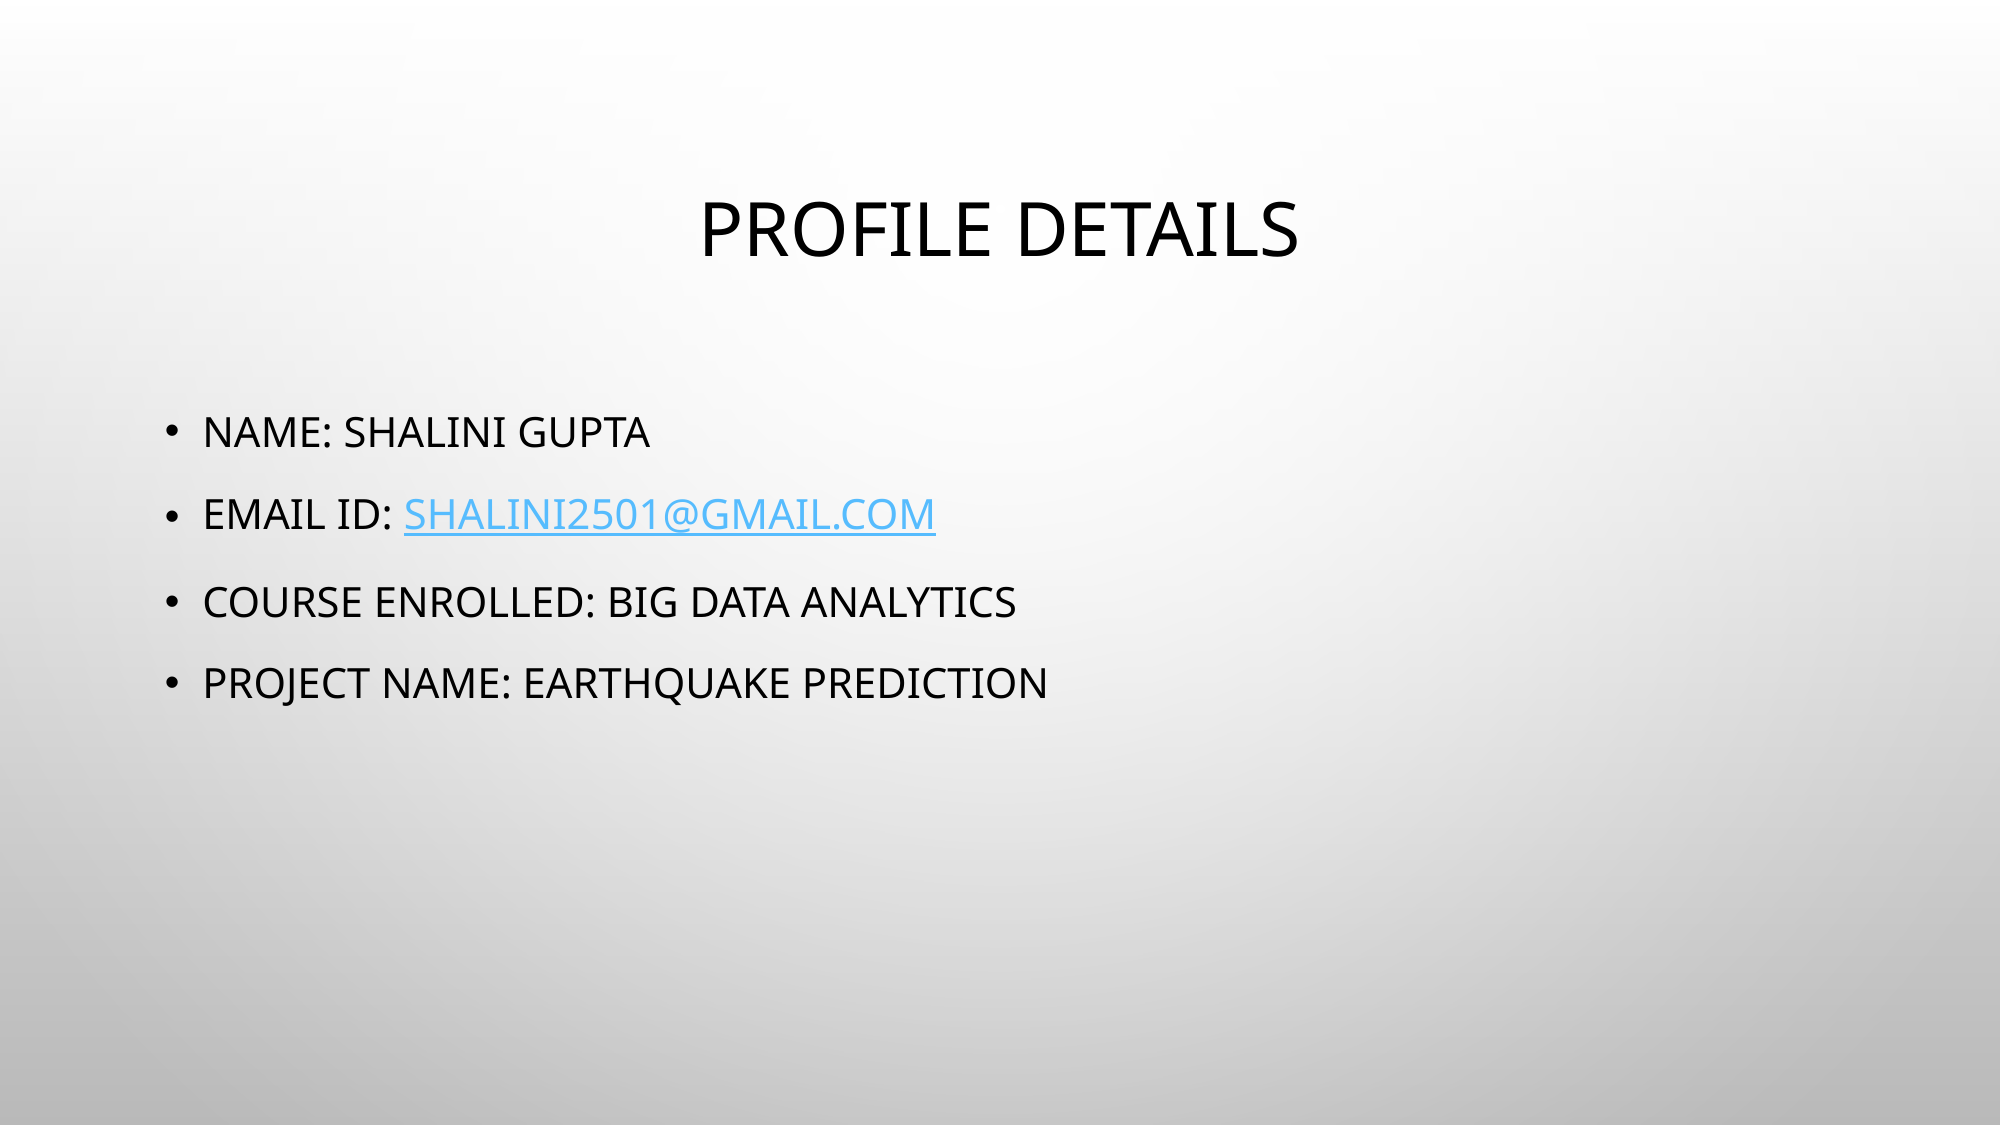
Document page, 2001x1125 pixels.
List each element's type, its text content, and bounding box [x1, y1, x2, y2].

title Profile Details [149, 101, 1851, 364]
picture [0, 0, 2000, 1125]
list Name: Shalini Gupta Email ID: shalini2501@gmail.com Course Enrolled: Big Data Analytics Project Name: Earthquake Prediction [149, 388, 1851, 950]
